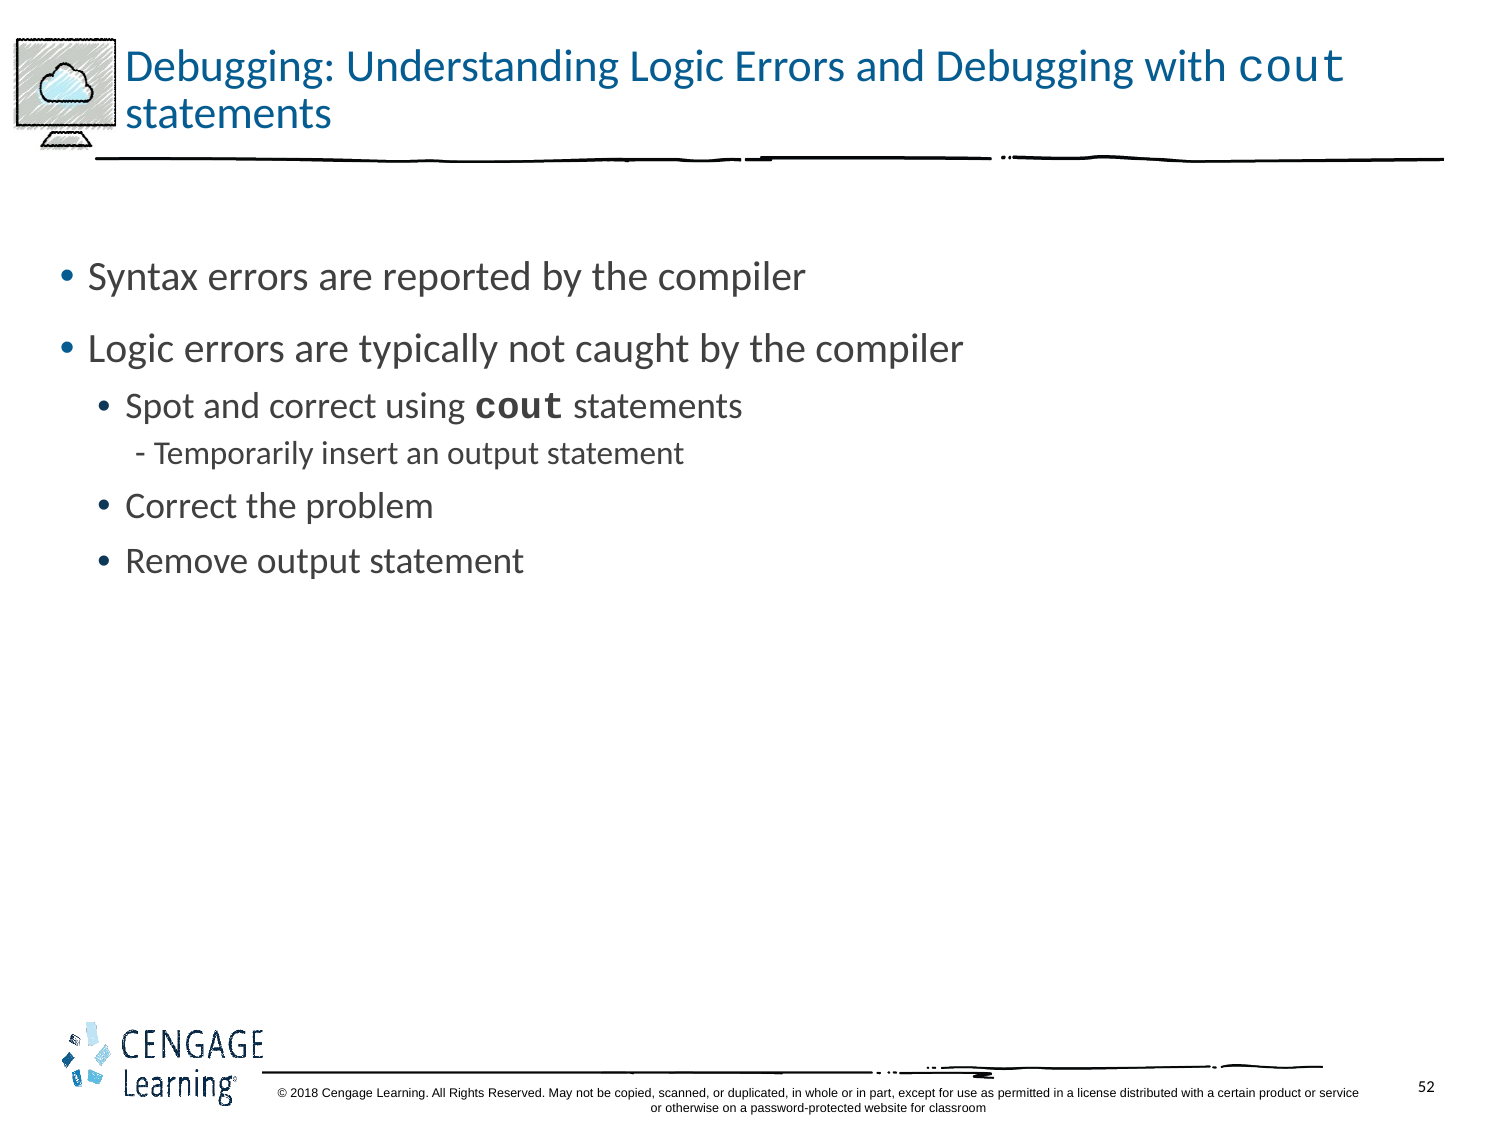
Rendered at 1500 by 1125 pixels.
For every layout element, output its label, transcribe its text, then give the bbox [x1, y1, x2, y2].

list Syntax errors are reported by the compiler Logic errors are typically not caught by the compiler Spot and correct using cout statements Temporarily insert an output statement Correct the problem Remove output statement [59, 252, 1441, 597]
picture [13, 36, 117, 151]
title Debugging: Understanding Logic Errors and Debugging with cout statements [125, 42, 1442, 140]
picture [95, 155, 1444, 163]
picture [62, 1022, 1323, 1106]
